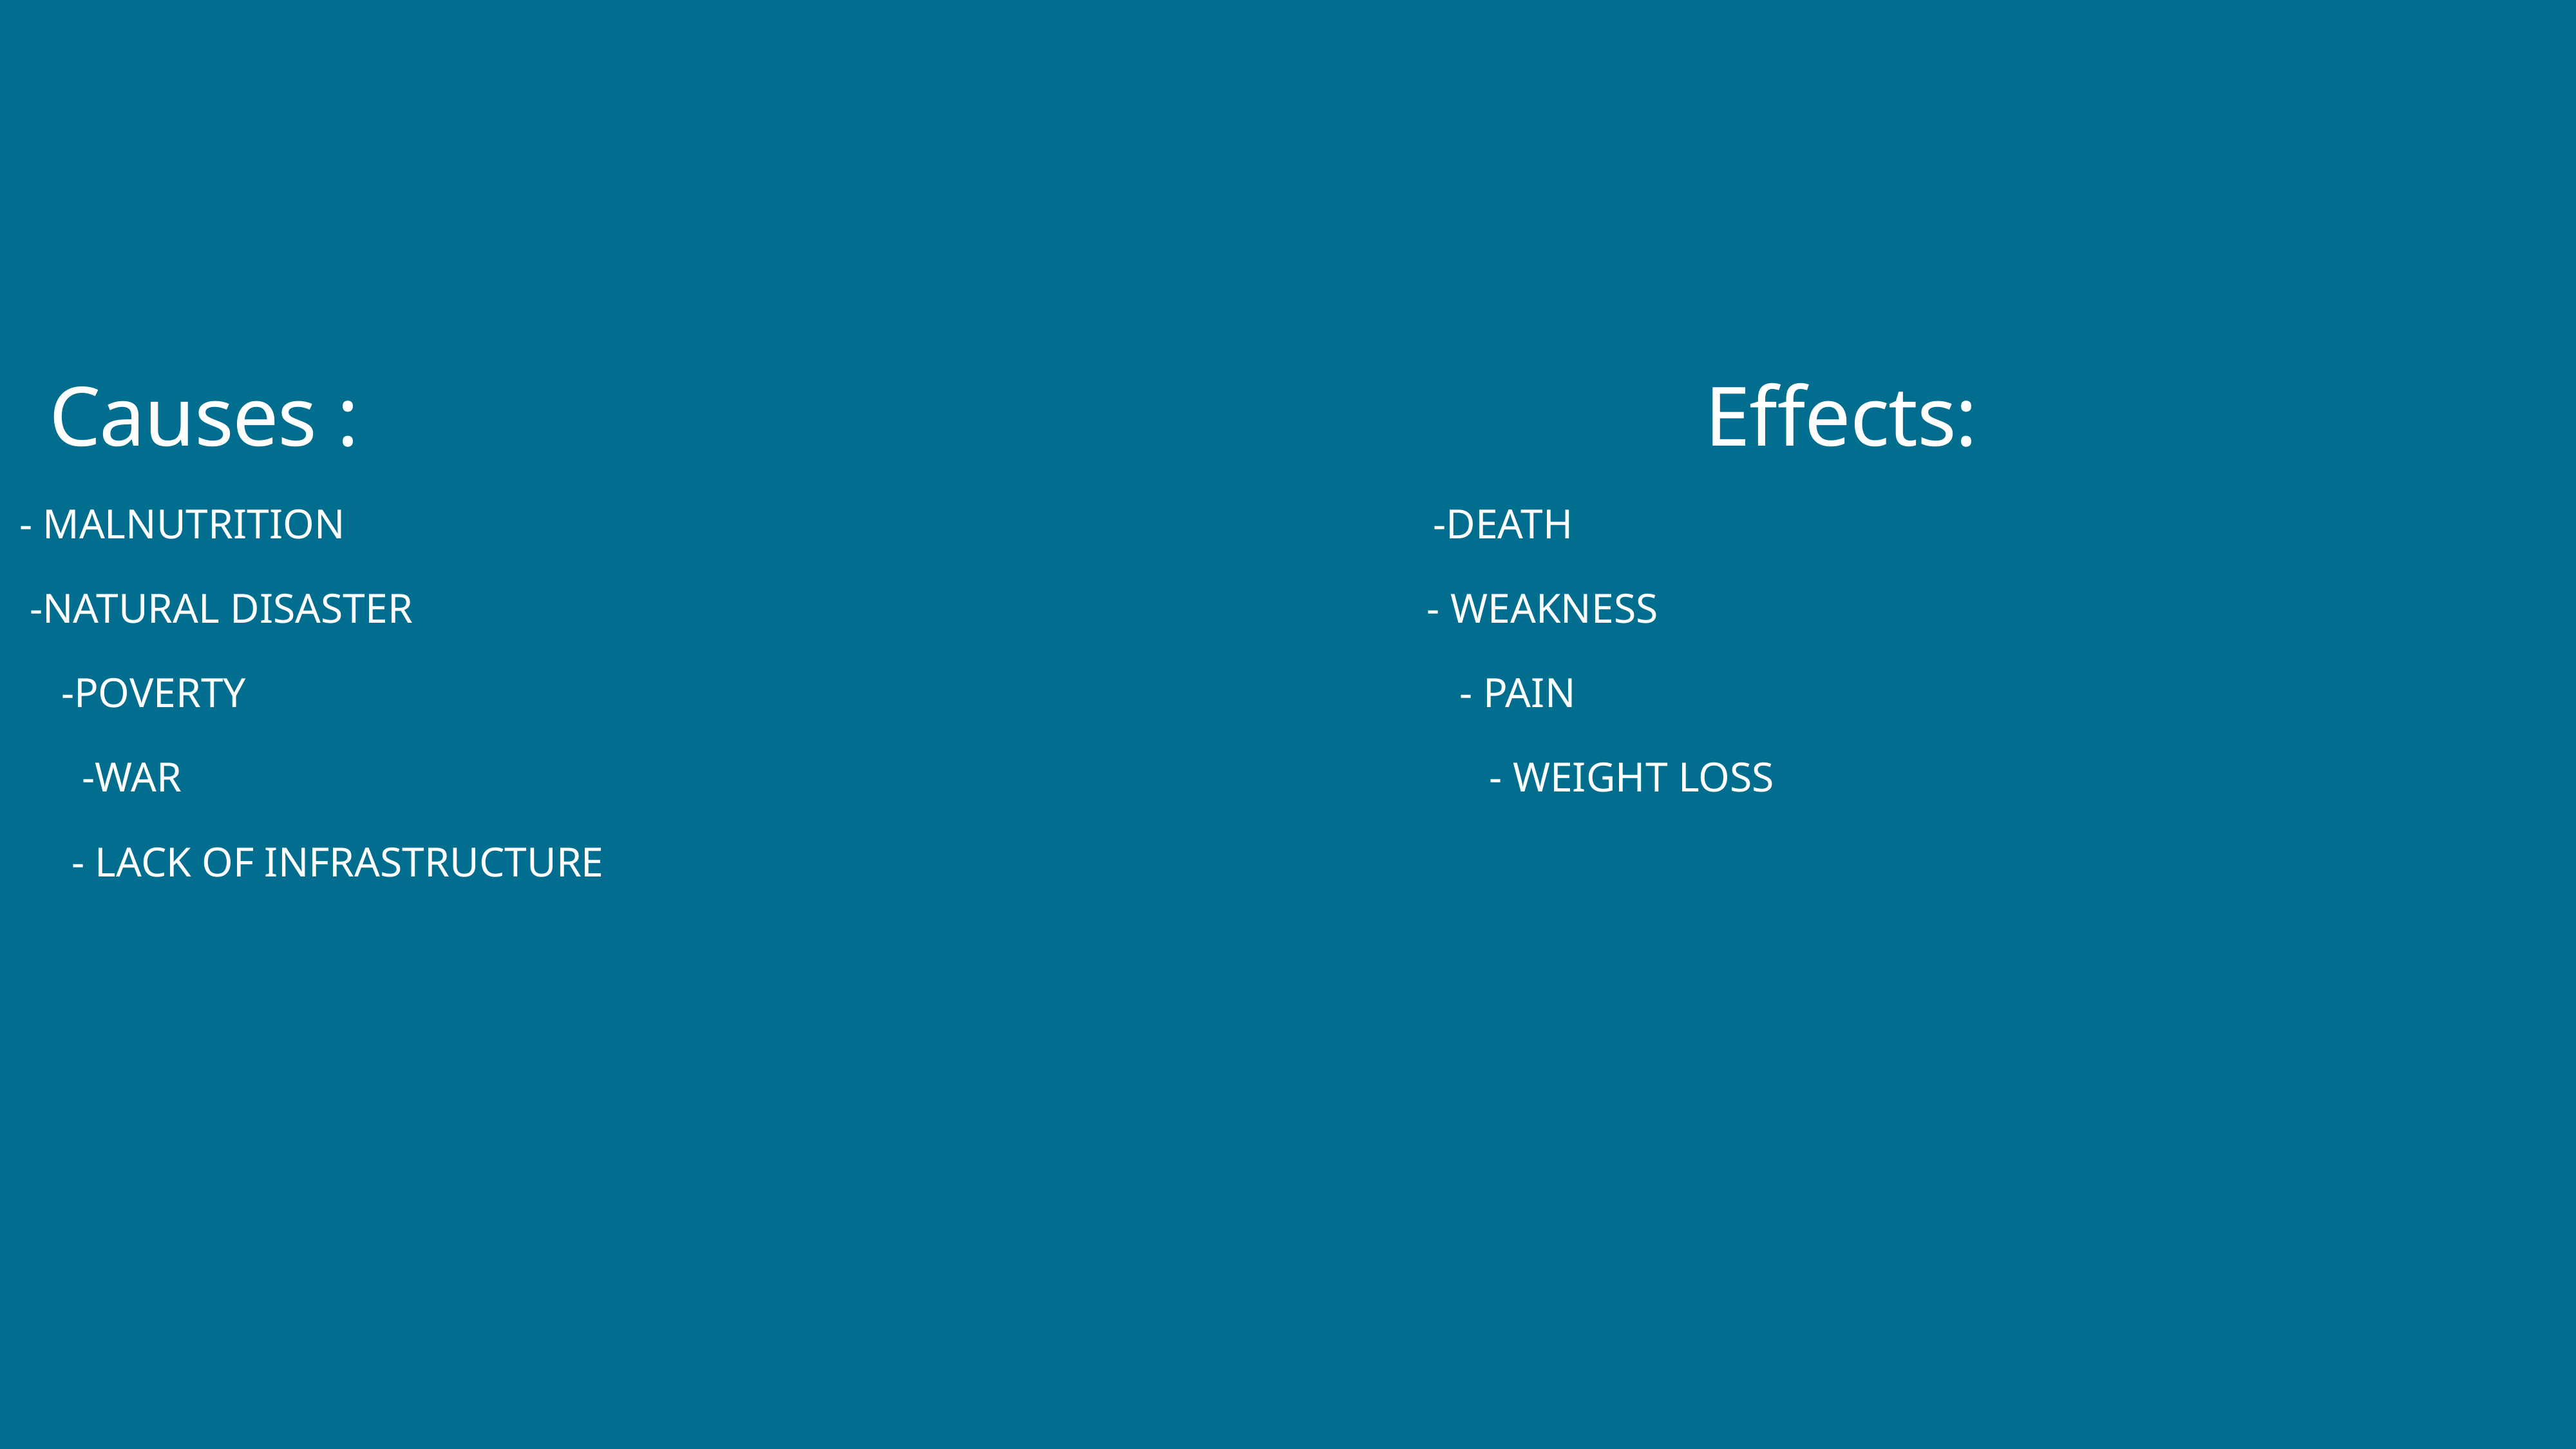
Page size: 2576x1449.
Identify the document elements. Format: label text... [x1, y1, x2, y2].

list Causes : Effects: - Malnutrition -Death -Natural disaster - Weakness -Poverty - pain -War - weight loss - Lack of infrastructure [0, 0, 2576, 1449]
